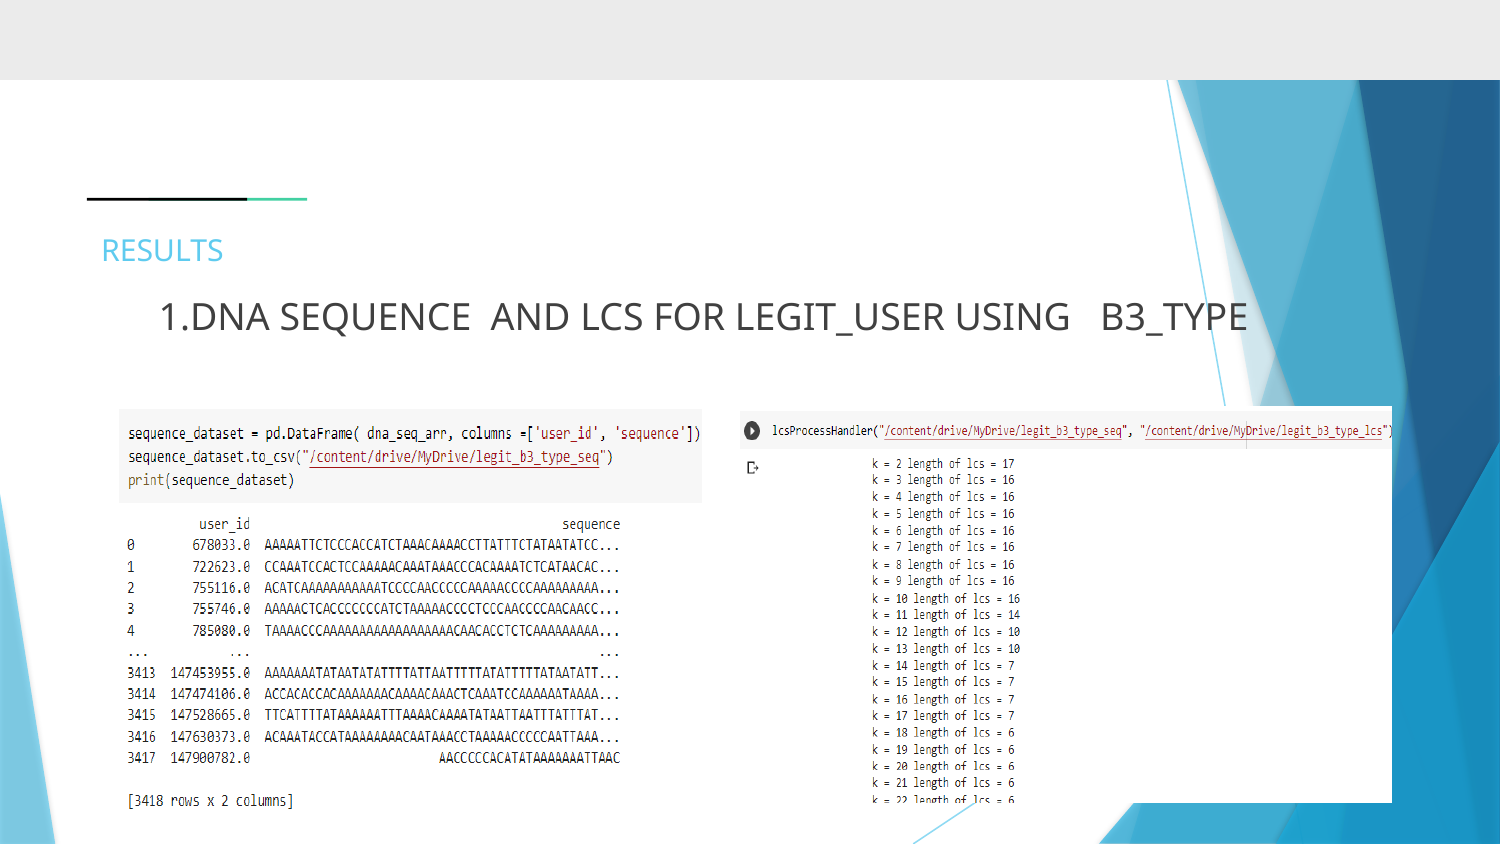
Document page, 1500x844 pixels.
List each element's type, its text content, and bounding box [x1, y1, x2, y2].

title RESULTS [86, 216, 1383, 283]
list 1.DNA SEQUENCE AND LCS FOR LEGIT_USER USING B3_TYPE [119, 278, 1381, 816]
picture [119, 406, 702, 833]
picture [739, 406, 1392, 804]
